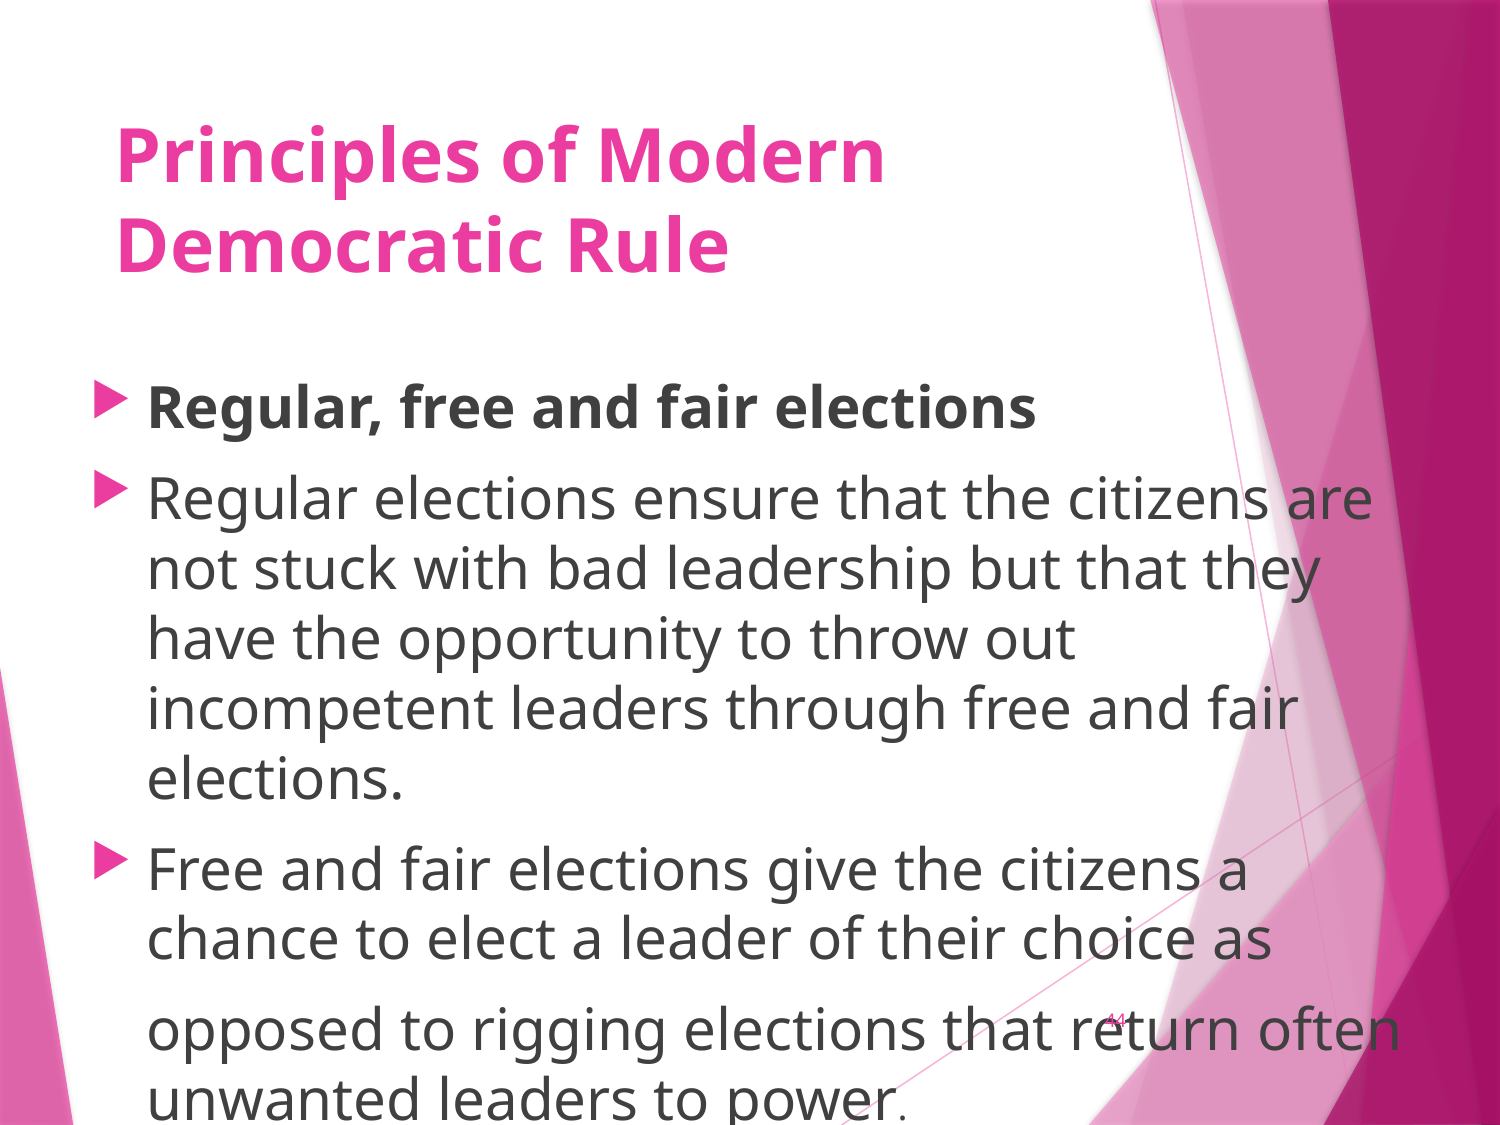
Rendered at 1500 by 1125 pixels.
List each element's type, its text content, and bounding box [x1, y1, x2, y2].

list Regular, free and fair elections Regular elections ensure that the citizens are not stuck with bad leadership but that they have the opportunity to throw out incompetent leaders through free and fair elections. Free and fair elections give the citizens a chance to elect a leader of their choice as opposed to rigging elections that return often unwanted leaders to power. [75, 362, 1425, 1125]
slide_number 44 [1057, 991, 1142, 1051]
title Principles of Modern Democratic Rule [99, 99, 1142, 317]
